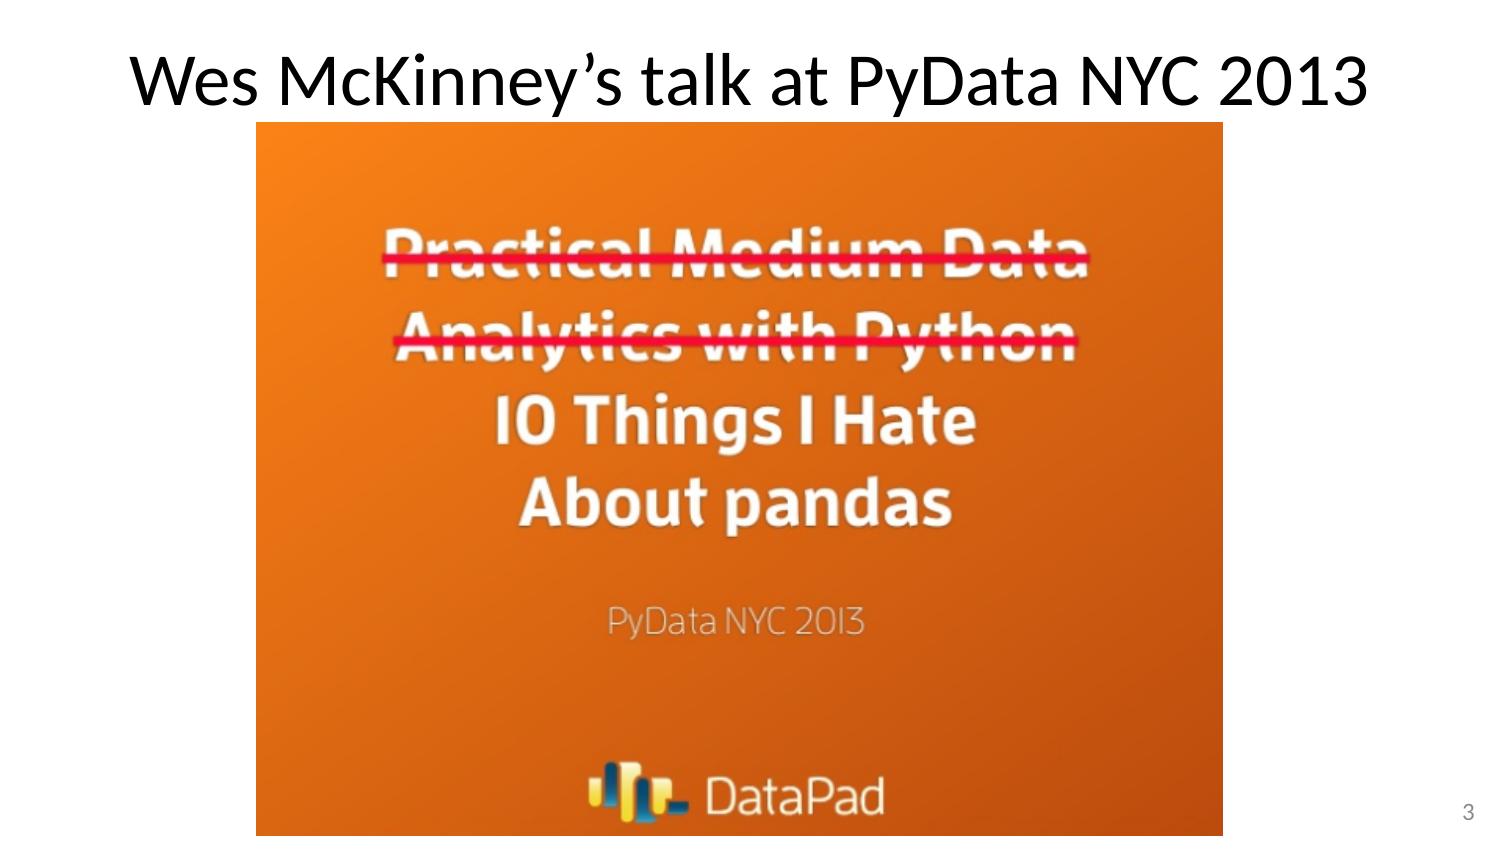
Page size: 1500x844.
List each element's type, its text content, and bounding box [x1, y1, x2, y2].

picture [256, 122, 1223, 836]
title Wes McKinney’s talk at PyData NYC 2013 [75, 23, 1425, 121]
slide_number 2 [1227, 788, 1490, 833]
